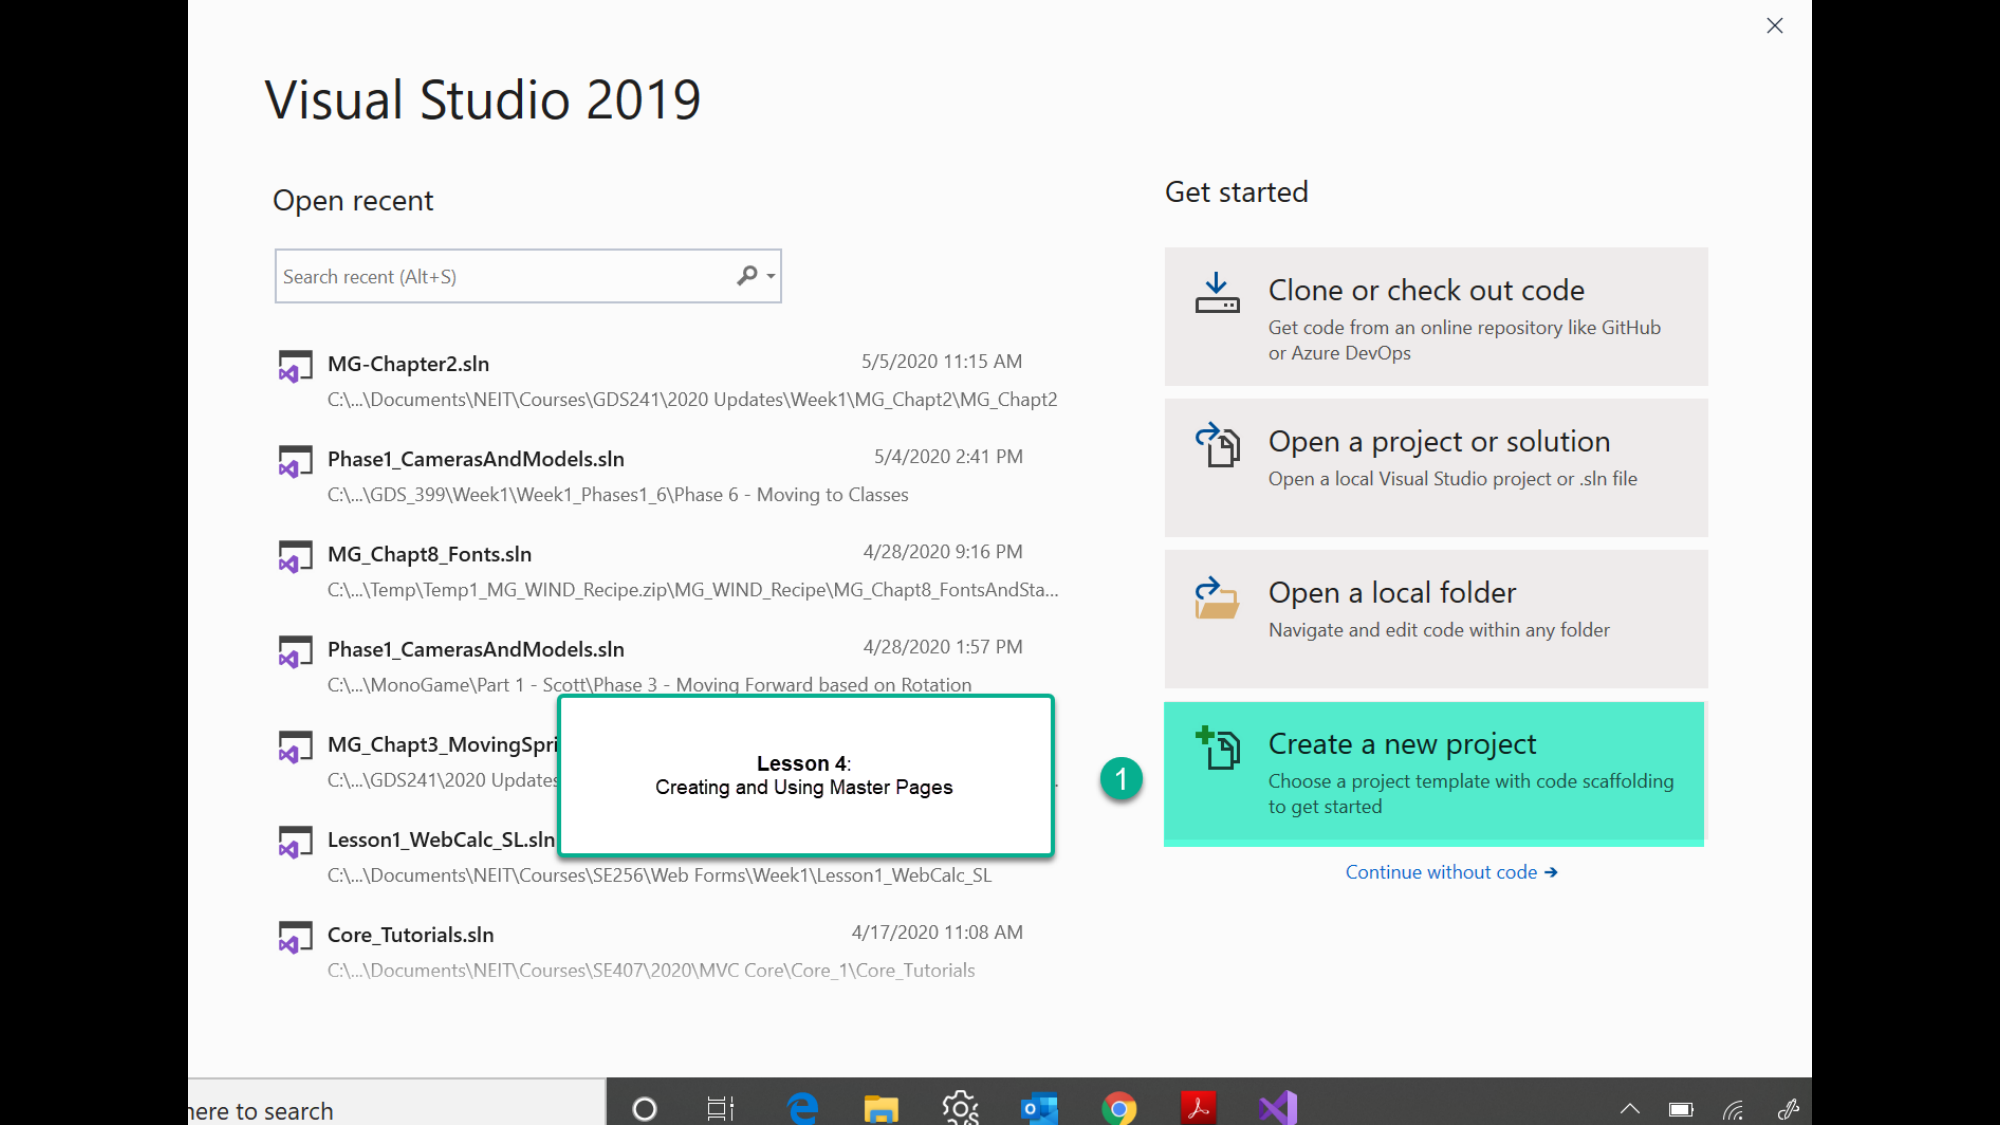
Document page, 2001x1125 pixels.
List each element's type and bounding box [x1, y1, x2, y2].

picture [188, 0, 1812, 1125]
